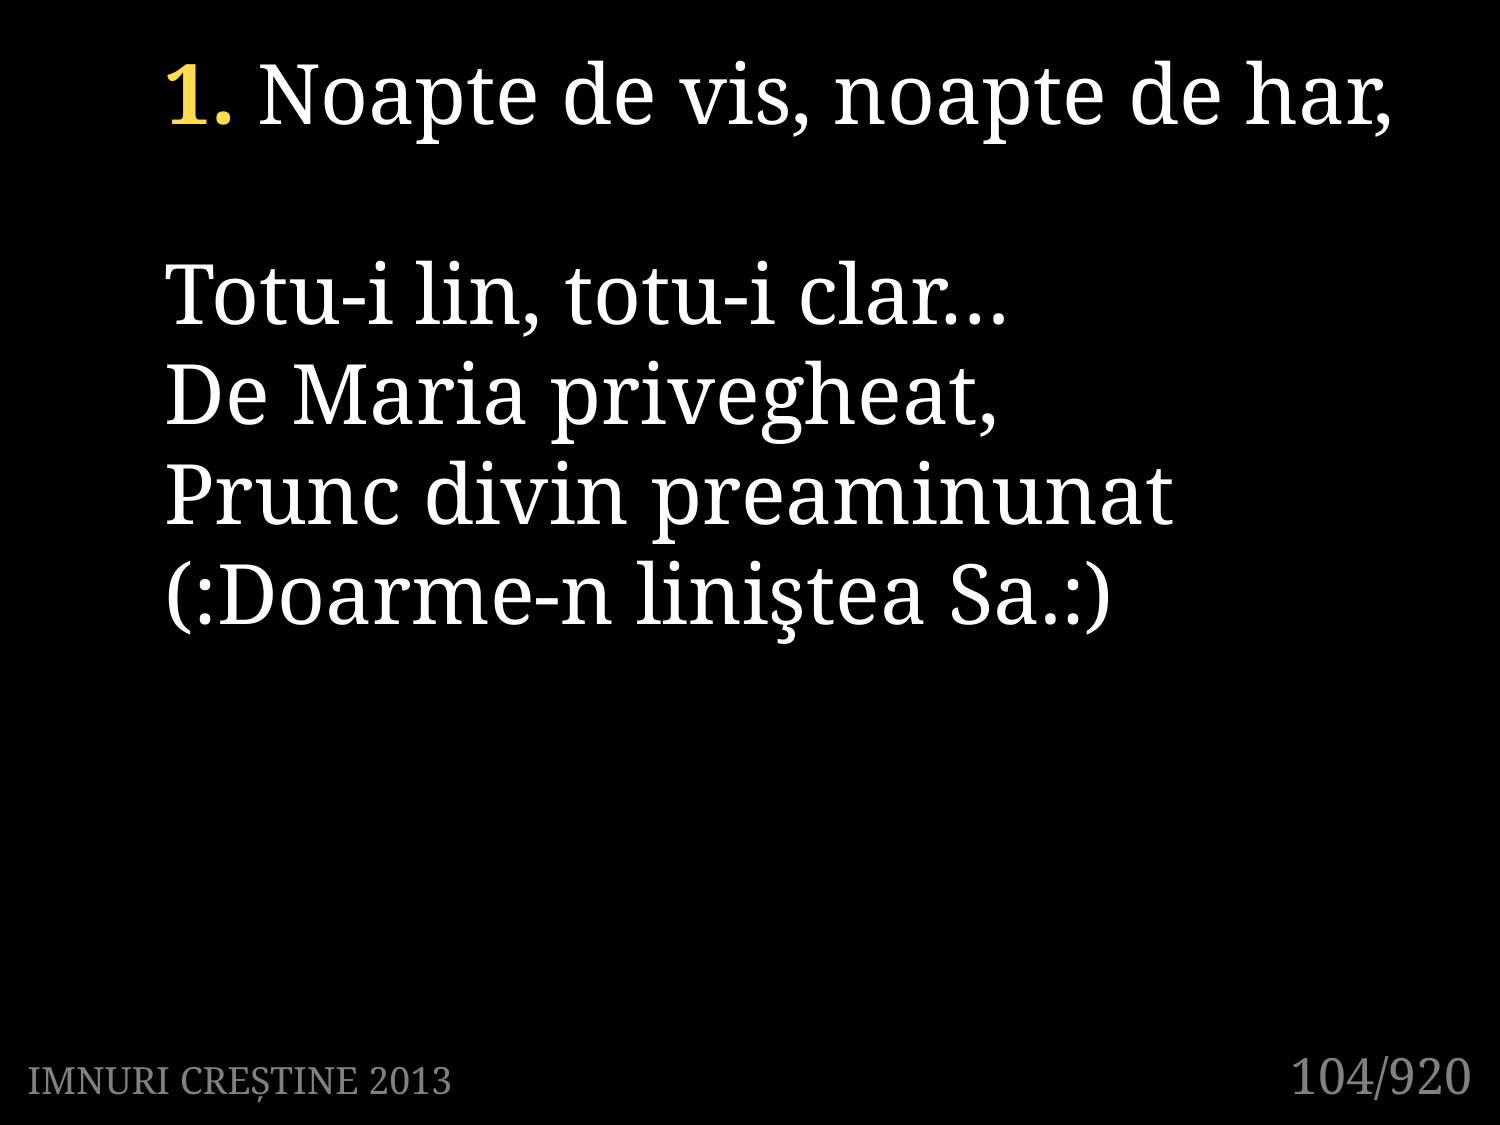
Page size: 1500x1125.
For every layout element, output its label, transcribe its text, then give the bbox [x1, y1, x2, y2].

text_box 104/920 [637, 1037, 1488, 1113]
text_box 1. Noapte de vis, noapte de har, Totu-i lin, totu-i clar… De Maria privegheat, Prunc divin preaminunat (:Doarme-n liniştea Sa.:) [149, 33, 1488, 649]
text_box IMNURI CREȘTINE 2013 [12, 1049, 637, 1110]
